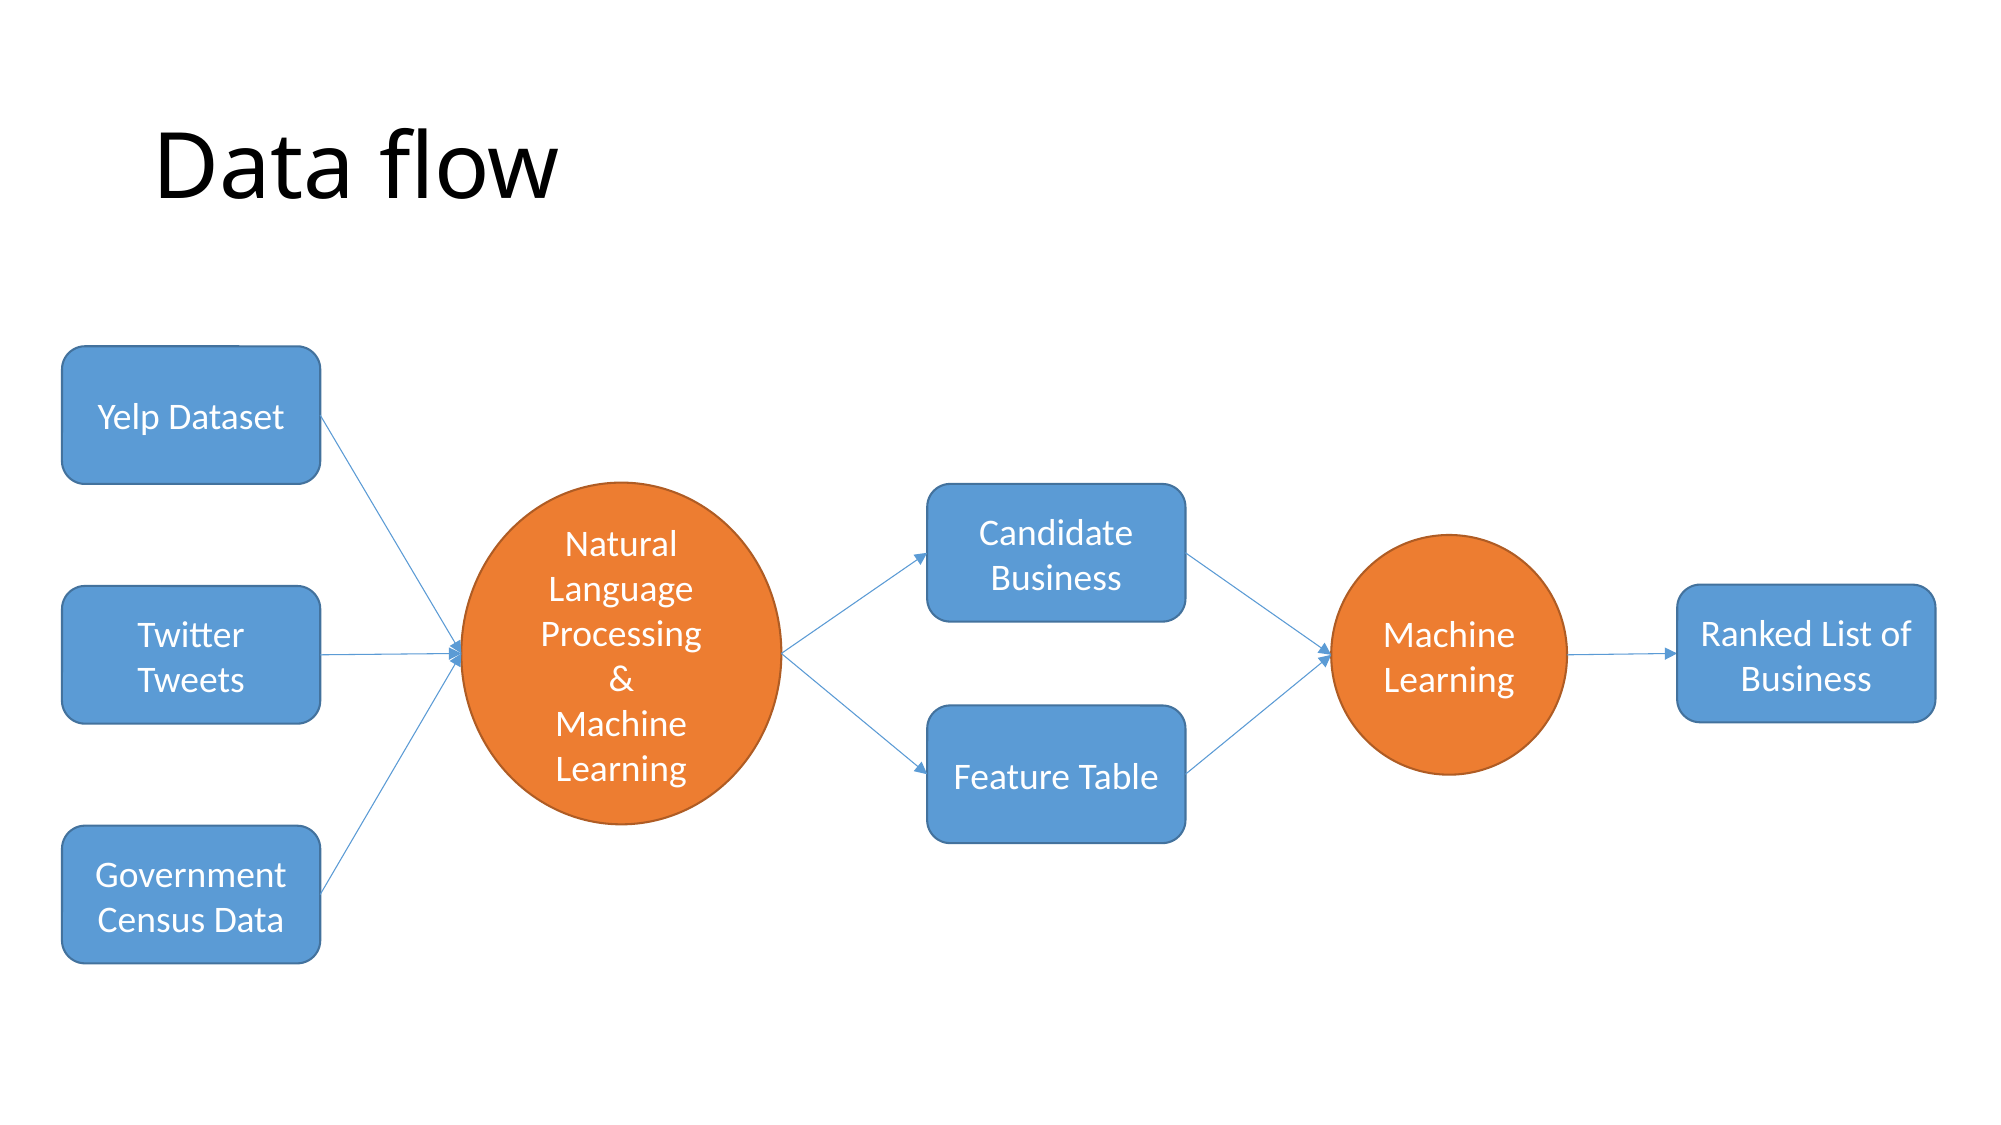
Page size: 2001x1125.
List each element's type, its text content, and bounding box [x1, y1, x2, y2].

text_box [320, 653, 462, 895]
text_box Government Census Data [60, 824, 322, 965]
title Data flow [137, 59, 1863, 278]
text_box Candidate Business [926, 482, 1187, 623]
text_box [1185, 552, 1332, 654]
text_box Feature Table [926, 704, 1187, 845]
text_box Ranked List of Business [1676, 583, 1937, 724]
text_box Natural Language Processing & Machine Learning [462, 481, 781, 826]
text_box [320, 415, 462, 653]
text_box Twitter Tweets [60, 584, 320, 725]
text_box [1185, 654, 1332, 775]
text_box Machine Learning [1332, 533, 1569, 776]
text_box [781, 653, 928, 775]
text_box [781, 552, 928, 653]
text_box Yelp Dataset [60, 345, 322, 485]
